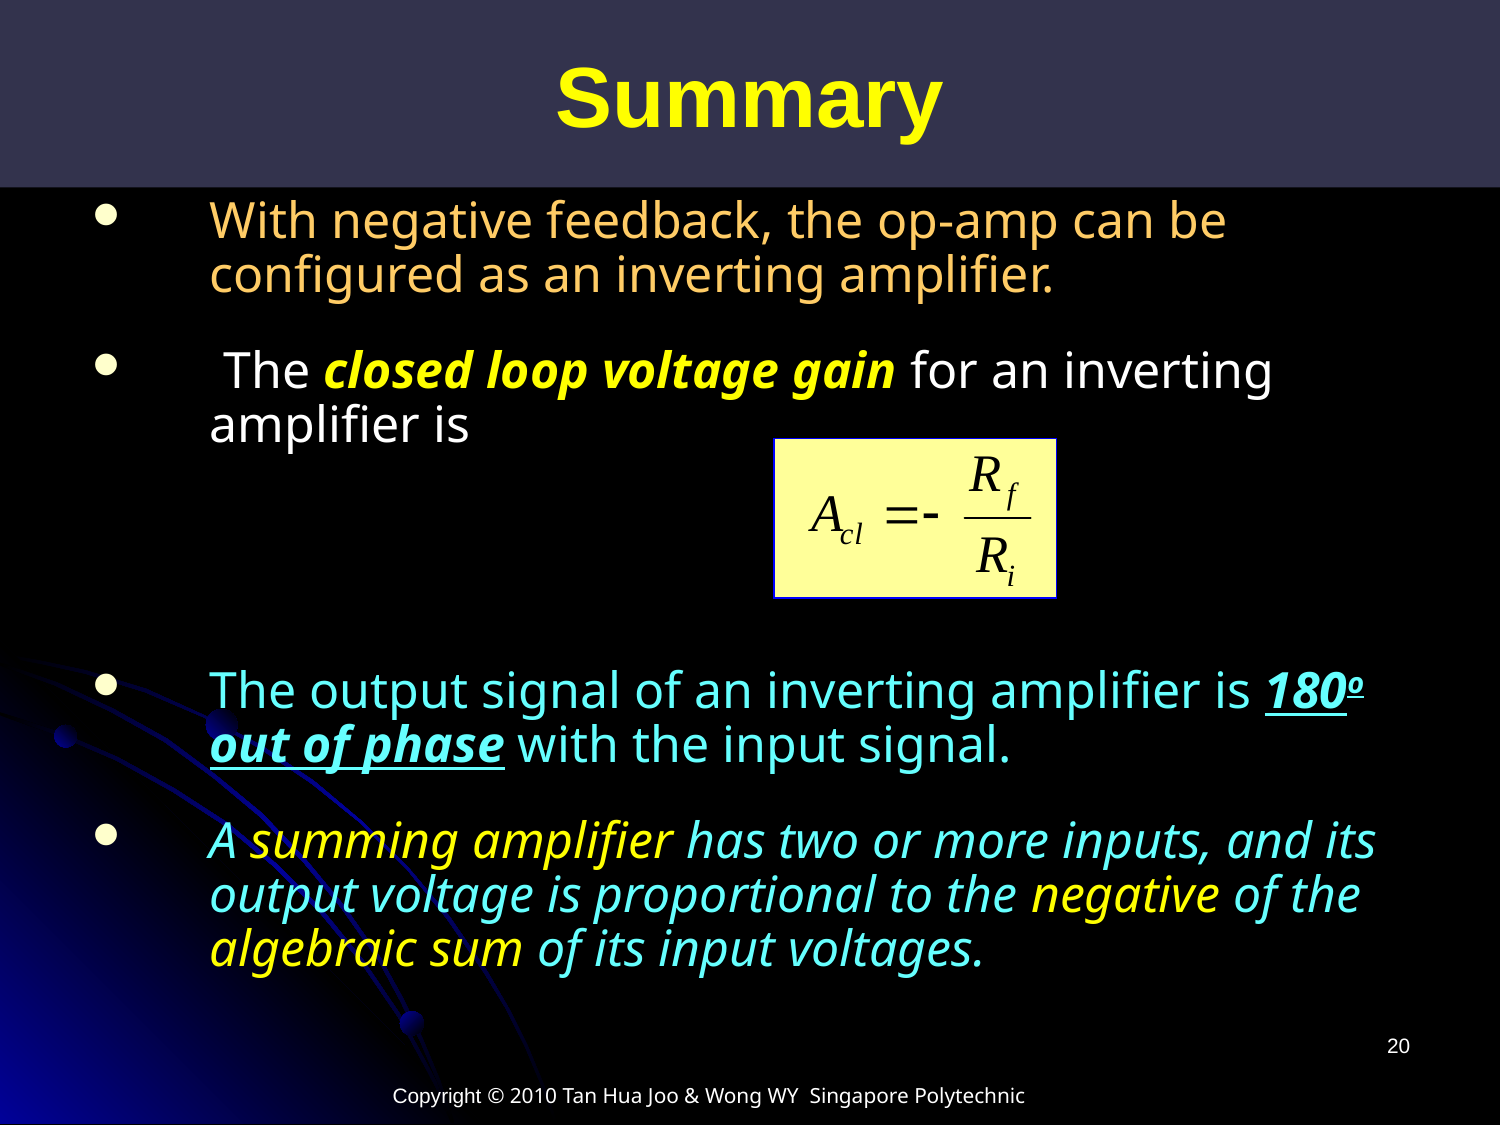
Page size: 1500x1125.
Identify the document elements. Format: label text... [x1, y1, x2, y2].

text_box Summary [0, 0, 1500, 188]
footer Copyright © 2010 Tan Hua Joo & Wong WY Singapore Polytechnic [259, 1052, 1158, 1125]
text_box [774, 438, 1057, 598]
slide_number 20 [1074, 1025, 1425, 1100]
text_box With negative feedback, the op-amp can be configured as an inverting amplifier. The closed loop voltage gain for an inverting amplifier is The output signal of an inverting amplifier is 180o out of phase with the input signal. A summing amplifier has two or more inputs, and its output voltage is proportional to the negative of the algebraic sum of its input voltages. [77, 188, 1444, 1052]
